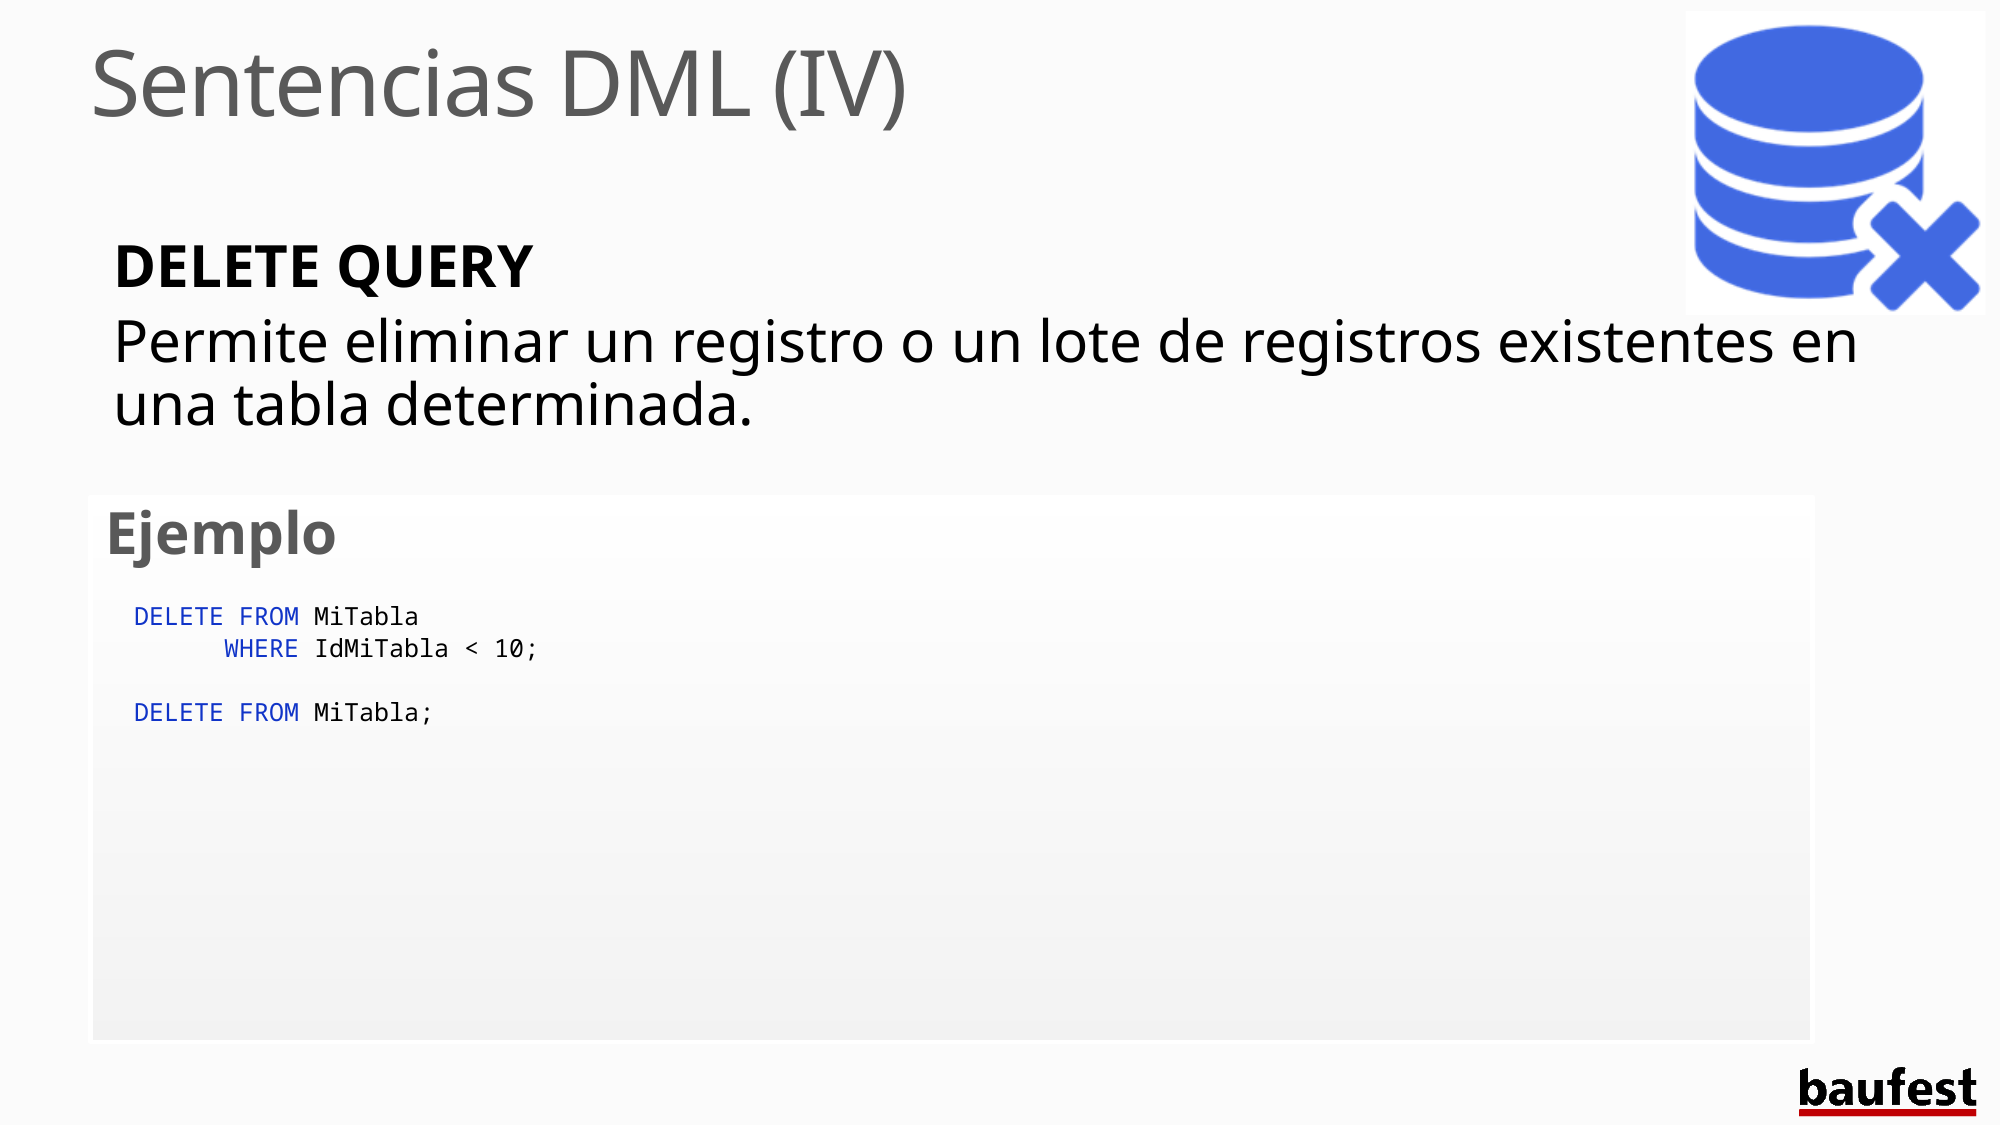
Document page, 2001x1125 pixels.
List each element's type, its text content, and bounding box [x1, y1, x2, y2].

text_box Ejemplo DELETE FROM MiTabla WHERE IdMiTabla < 10; DELETE FROM MiTabla; [90, 496, 1813, 1042]
picture [1685, 11, 1986, 316]
title Sentencias DML (IV) [90, 37, 1680, 138]
picture [1799, 1066, 1977, 1117]
list DELETE QUERY Permite eliminar un registro o un lote de registros existentes en una tabla determinada. [113, 237, 1896, 497]
